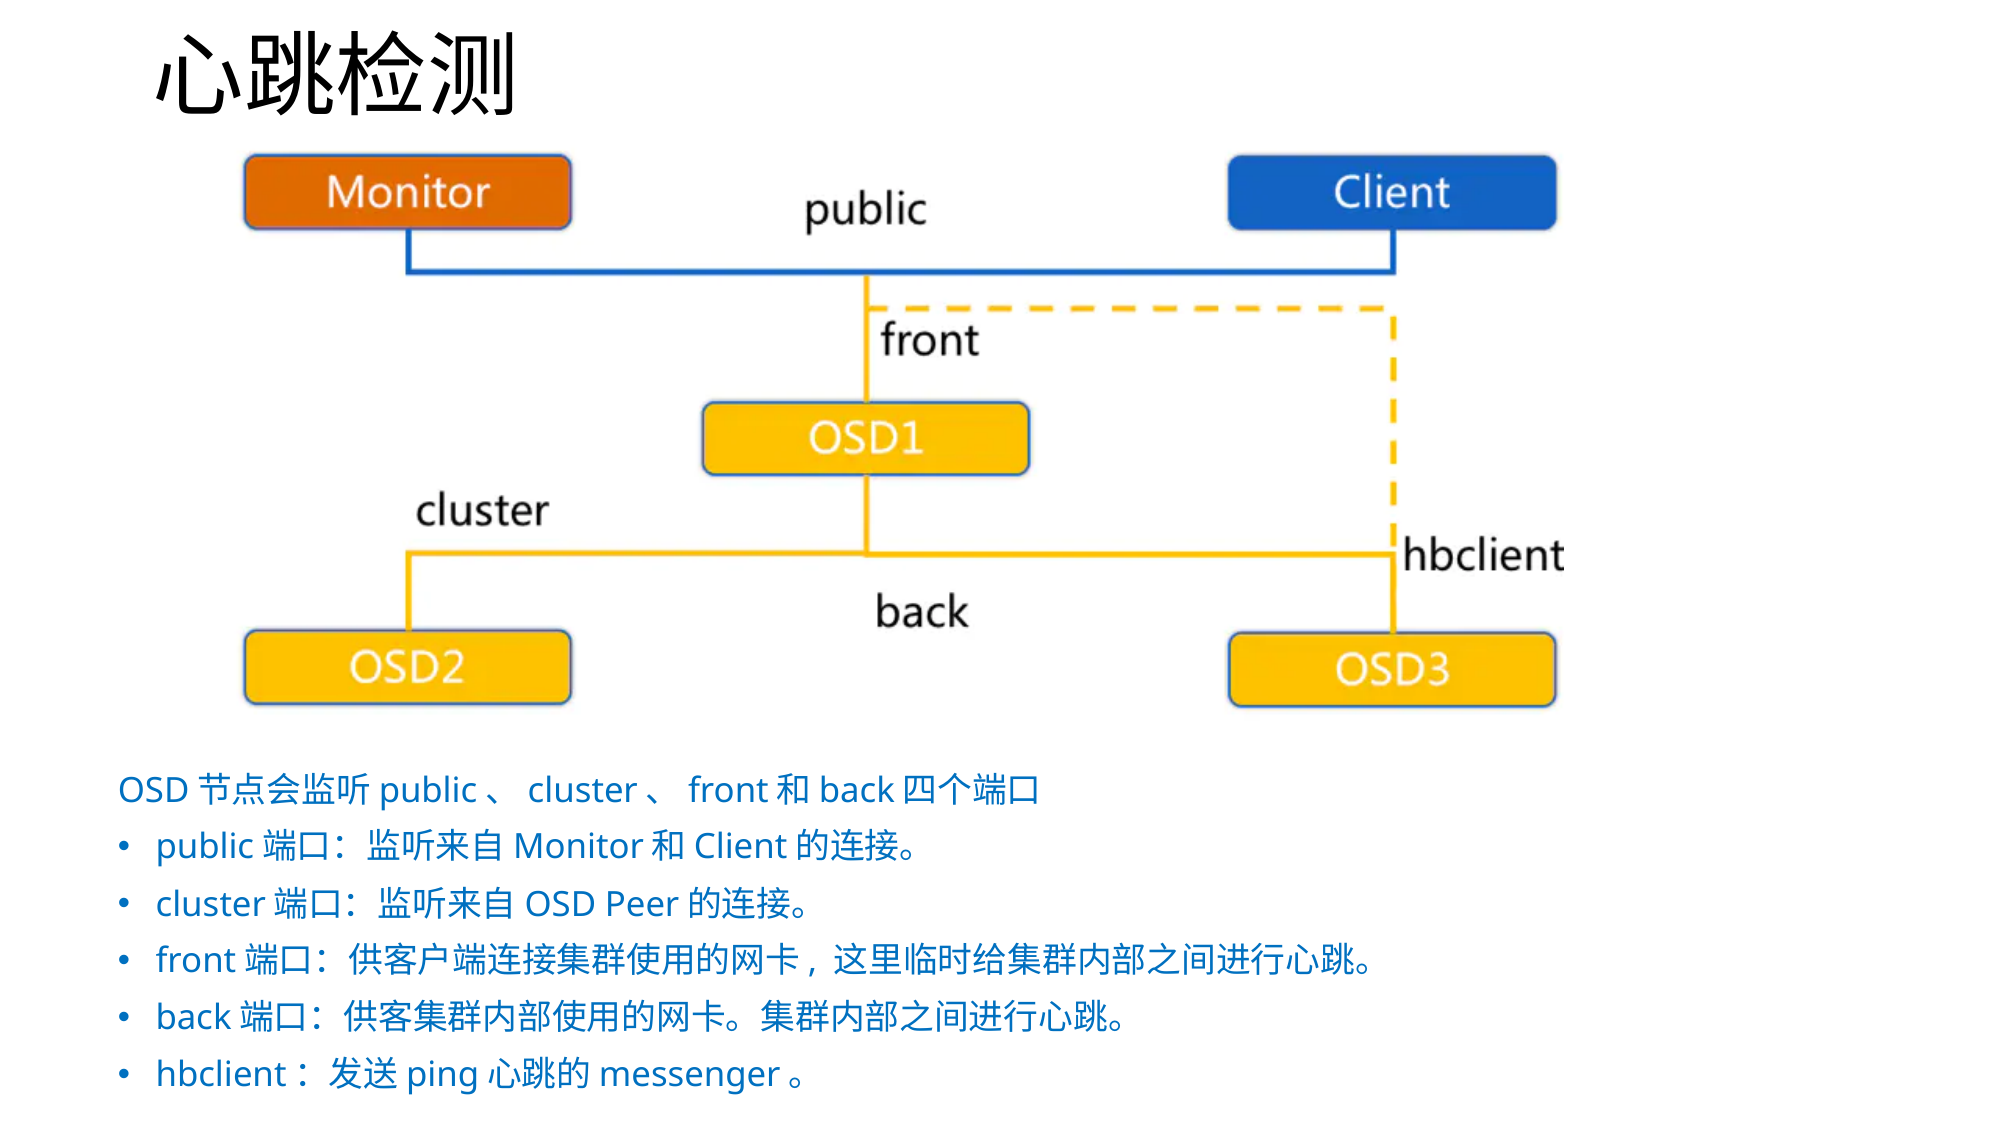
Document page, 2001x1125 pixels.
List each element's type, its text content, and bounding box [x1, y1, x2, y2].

picture [212, 126, 1564, 735]
title 心跳检测 [137, 0, 1863, 159]
list OSD节点会监听public、cluster、front和back四个端口 public端口：监听来自Monitor和Client的连接。 cluster端口：监听来自OSD Peer的连接。 front端口：供客户端连接集群使用的网卡, 这里临时给集群内部之间进行心跳。 back端口：供客集群内部使用的网卡。集群内部之间进行心跳。 hbclient：发送ping心跳的messenger。 [102, 764, 1748, 1105]
